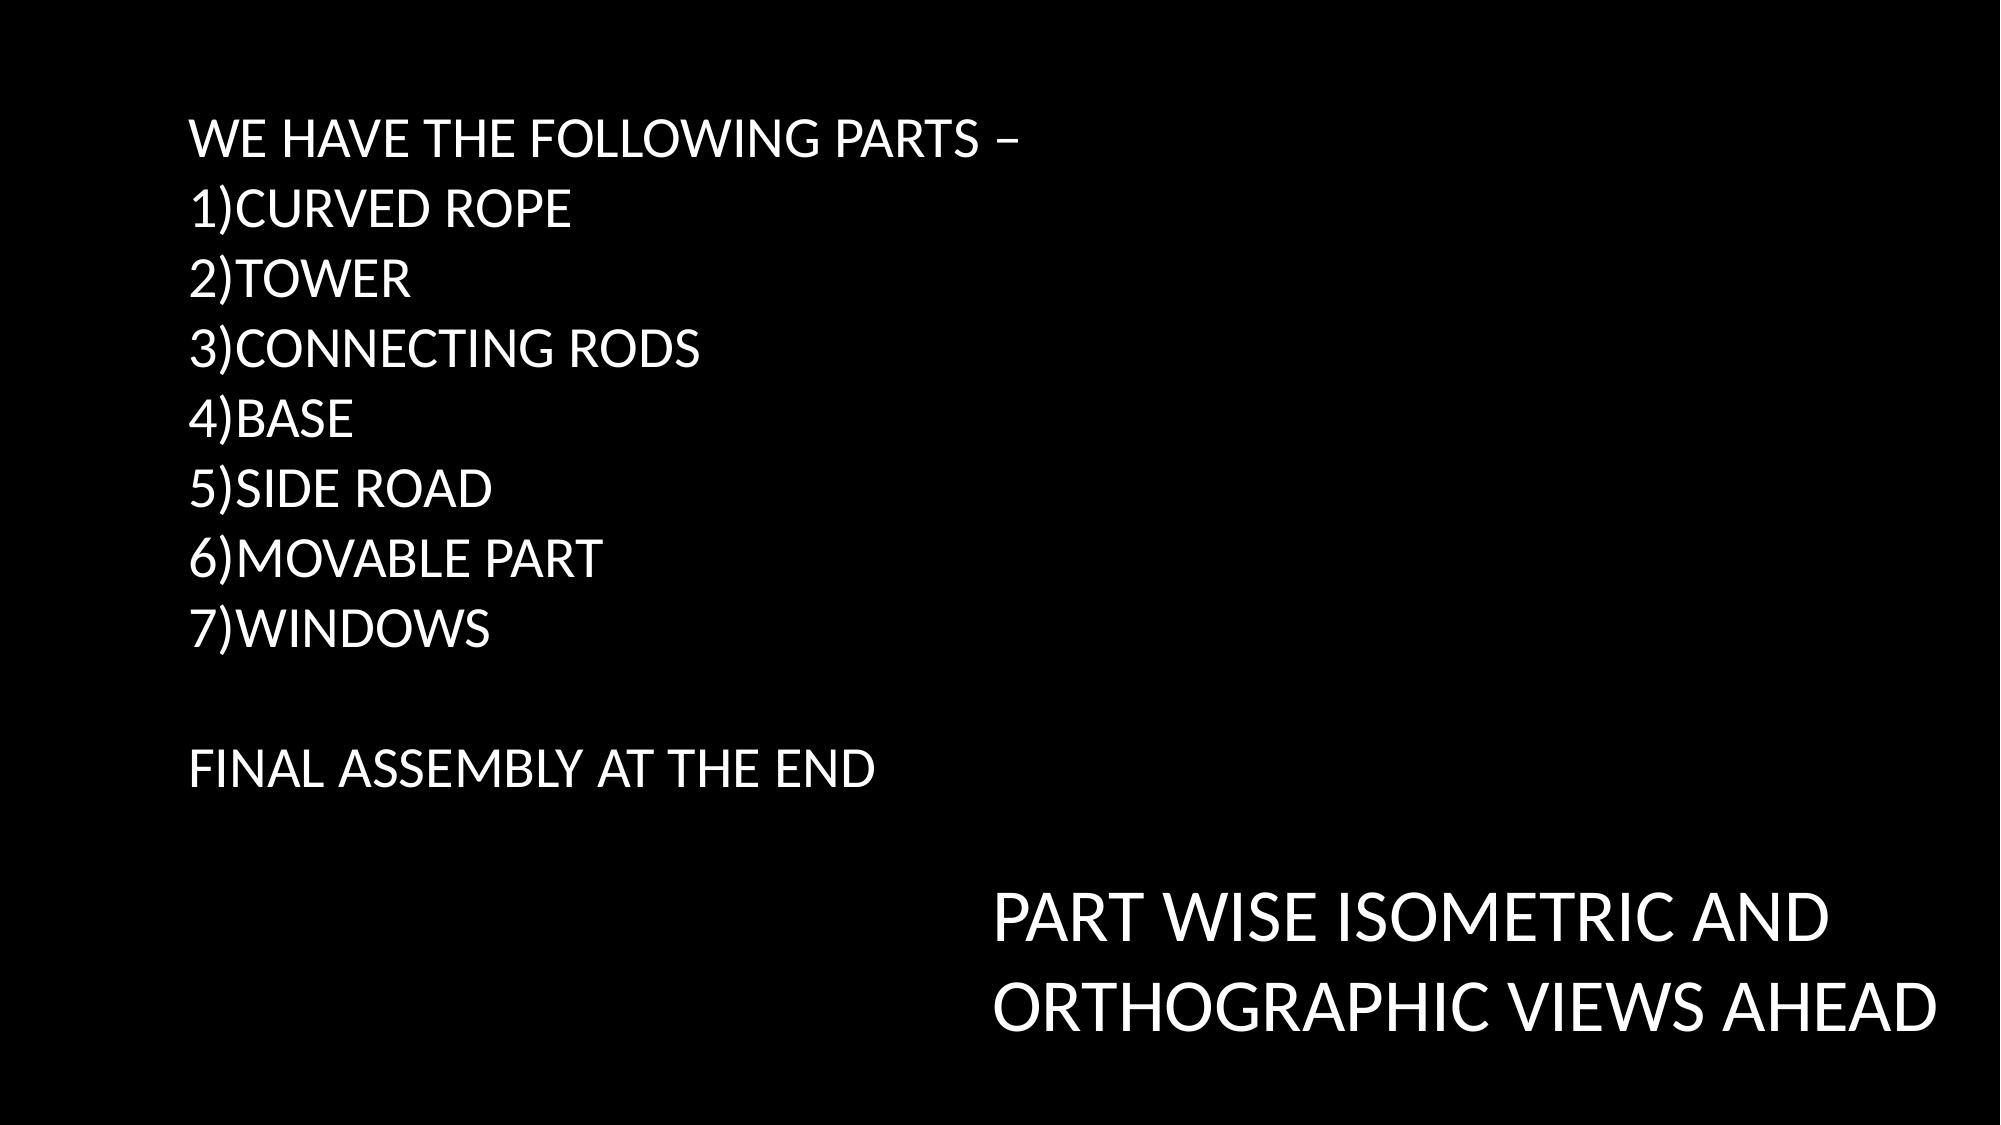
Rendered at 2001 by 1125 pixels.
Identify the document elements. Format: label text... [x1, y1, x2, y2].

text_box PART WISE ISOMETRIC AND ORTHOGRAPHIC VIEWS AHEAD [977, 858, 2000, 1054]
text_box WE HAVE THE FOLLOWING PARTS – 1)CURVED ROPE 2)TOWER 3)CONNECTING RODS 4)BASE 5)SIDE ROAD 6)MOVABLE PART 7)WINDOWS FINAL ASSEMBLY AT THE END [173, 91, 1440, 807]
